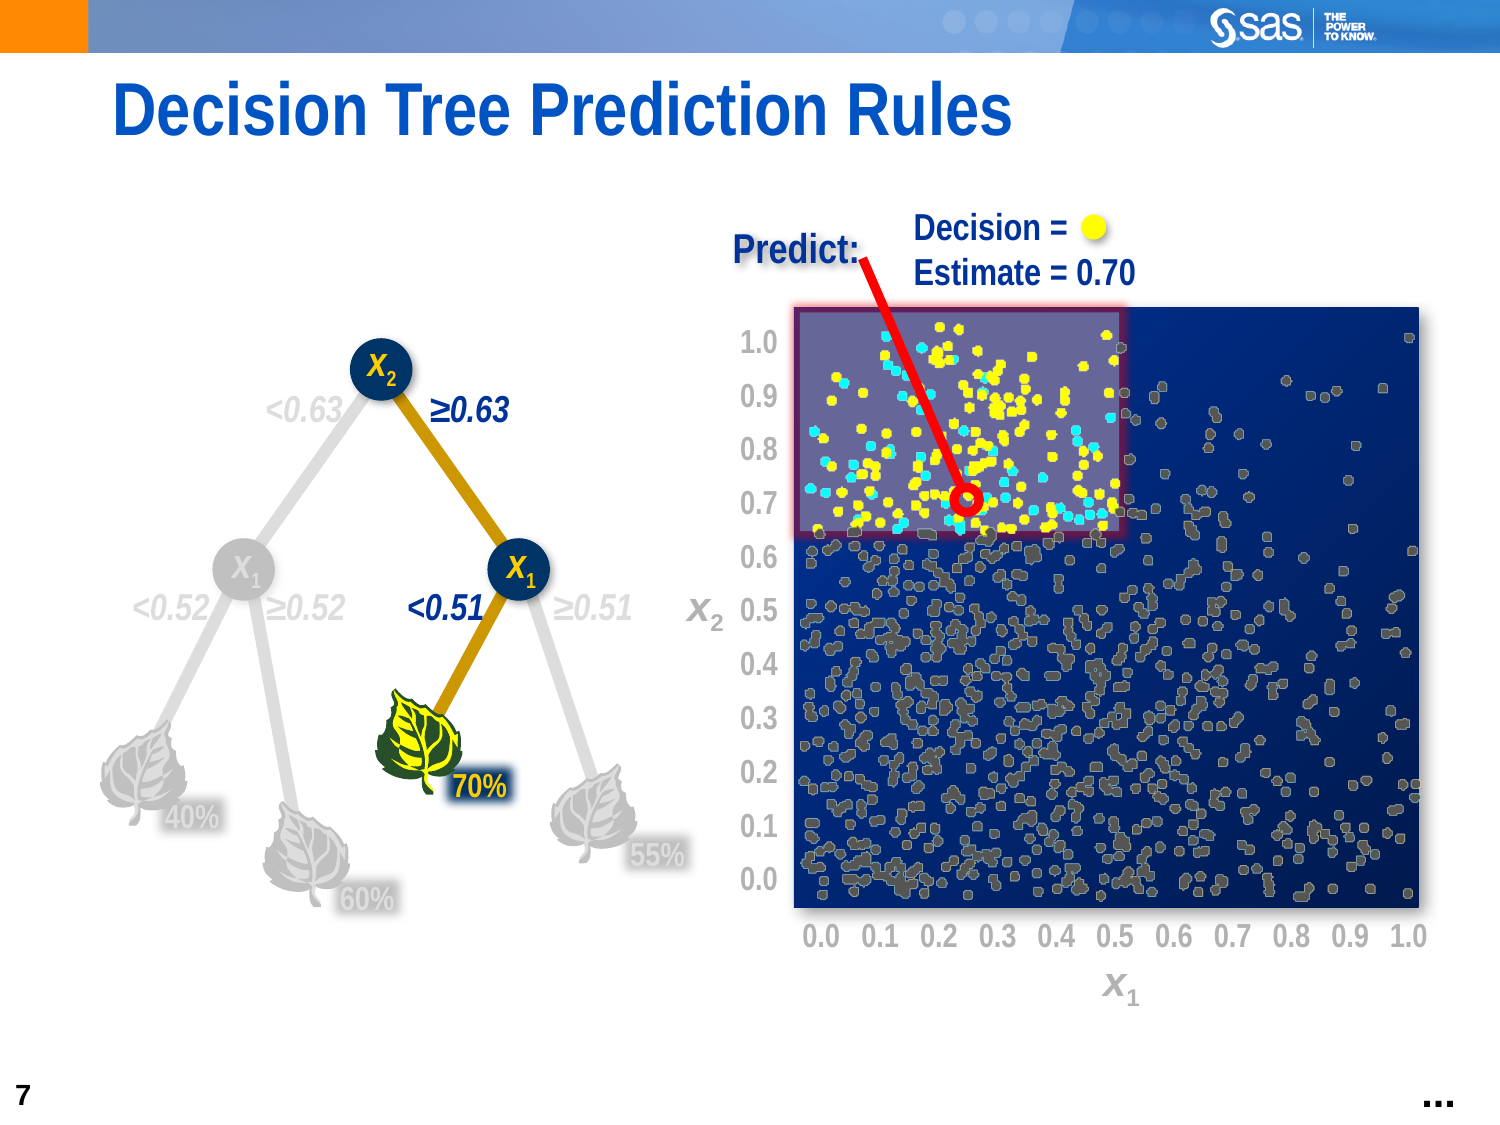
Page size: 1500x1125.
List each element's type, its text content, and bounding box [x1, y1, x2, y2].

title Decision Tree Prediction Rules [112, 76, 1500, 188]
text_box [99, 195, 1444, 1013]
picture [0, 0, 1500, 53]
text_box ... [1406, 1058, 1472, 1124]
